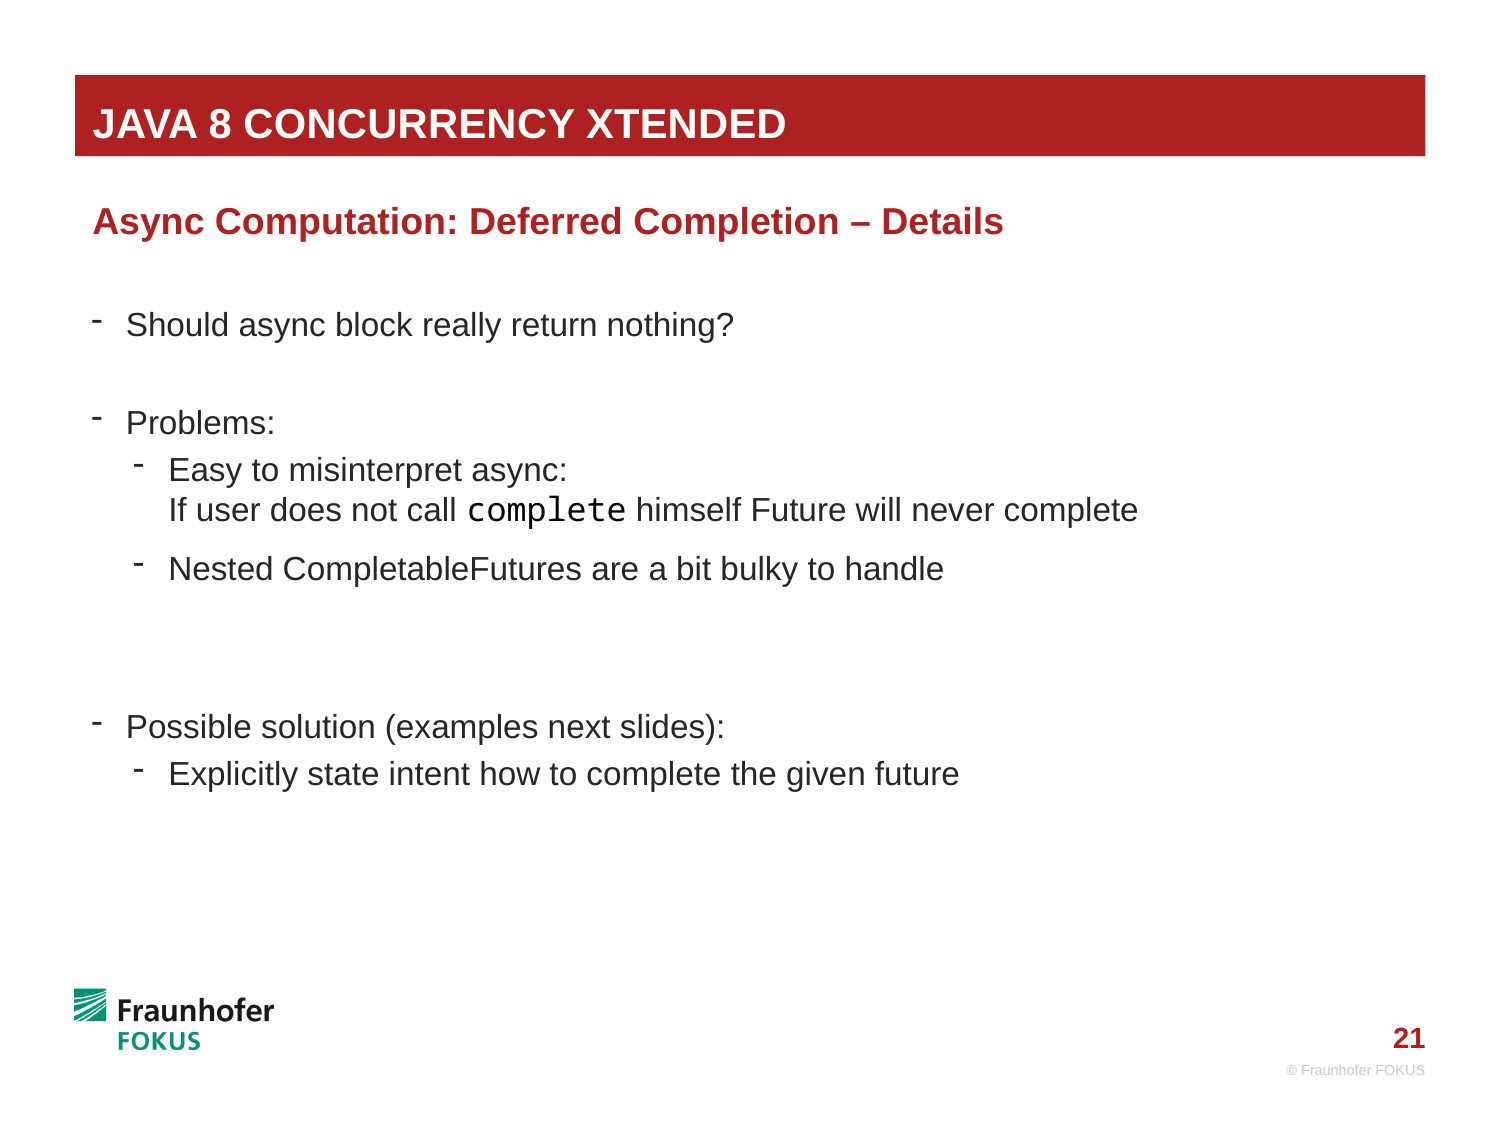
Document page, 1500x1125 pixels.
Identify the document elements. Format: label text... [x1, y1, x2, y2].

footer © Fraunhofer FOKUS [73, 1050, 1426, 1090]
title Java 8 Concurrency Xtended [75, 75, 1426, 157]
list Should async block really return nothing? Problems: Easy to misinterpret async: If user does not call complete himself Future will never complete Nested CompletableFutures are a bit bulky to handle Possible solution (examples next slides): Explicitly state intent how to complete the given future [74, 301, 1426, 956]
list Async Computation: Deferred Completion – Details [74, 200, 1426, 300]
